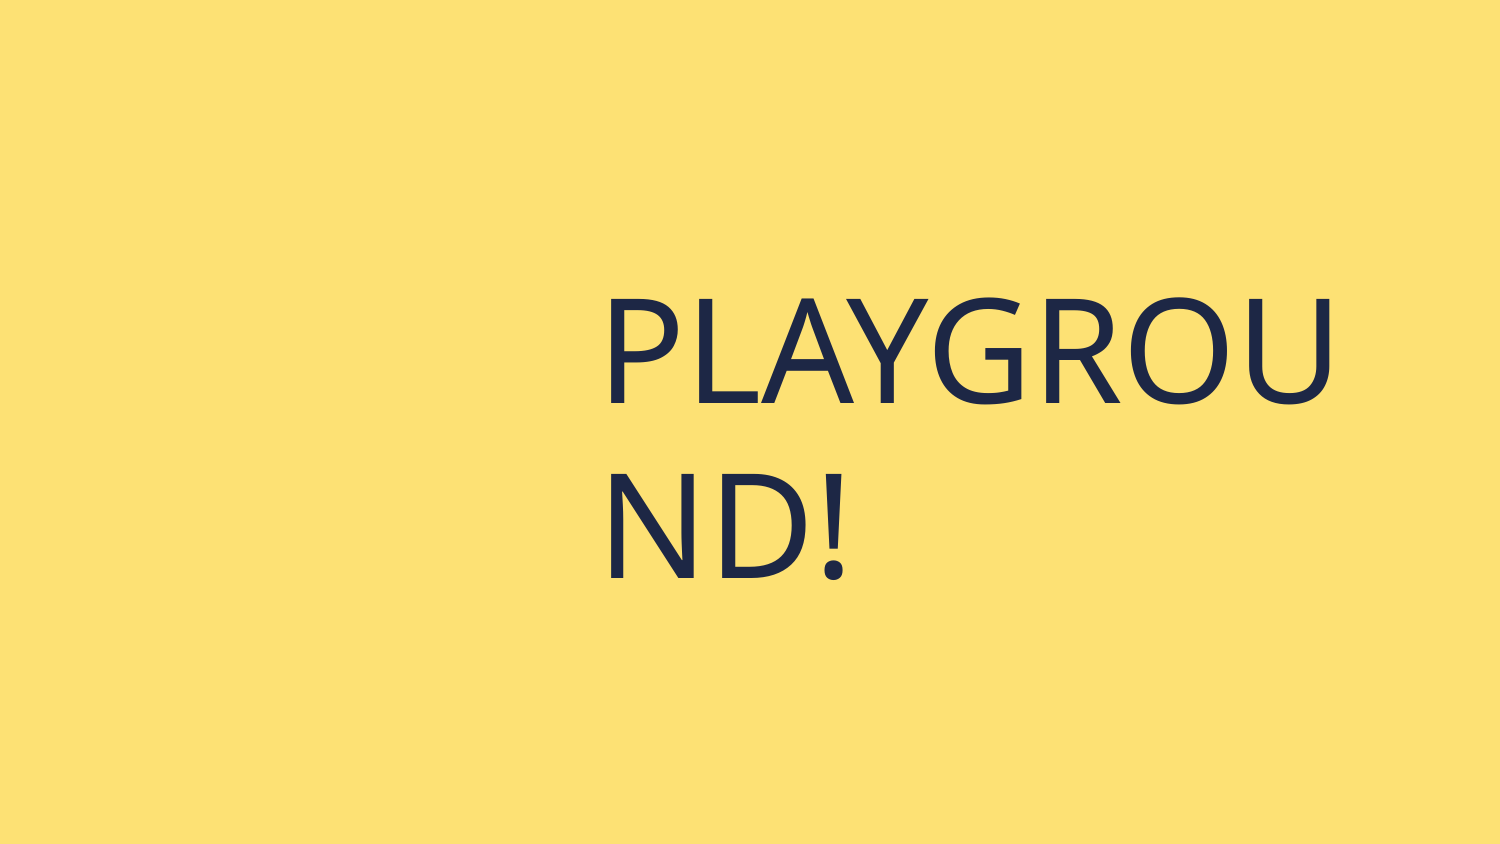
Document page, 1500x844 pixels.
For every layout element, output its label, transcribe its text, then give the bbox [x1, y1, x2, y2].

title PLAYGROUND! [582, 245, 1382, 620]
